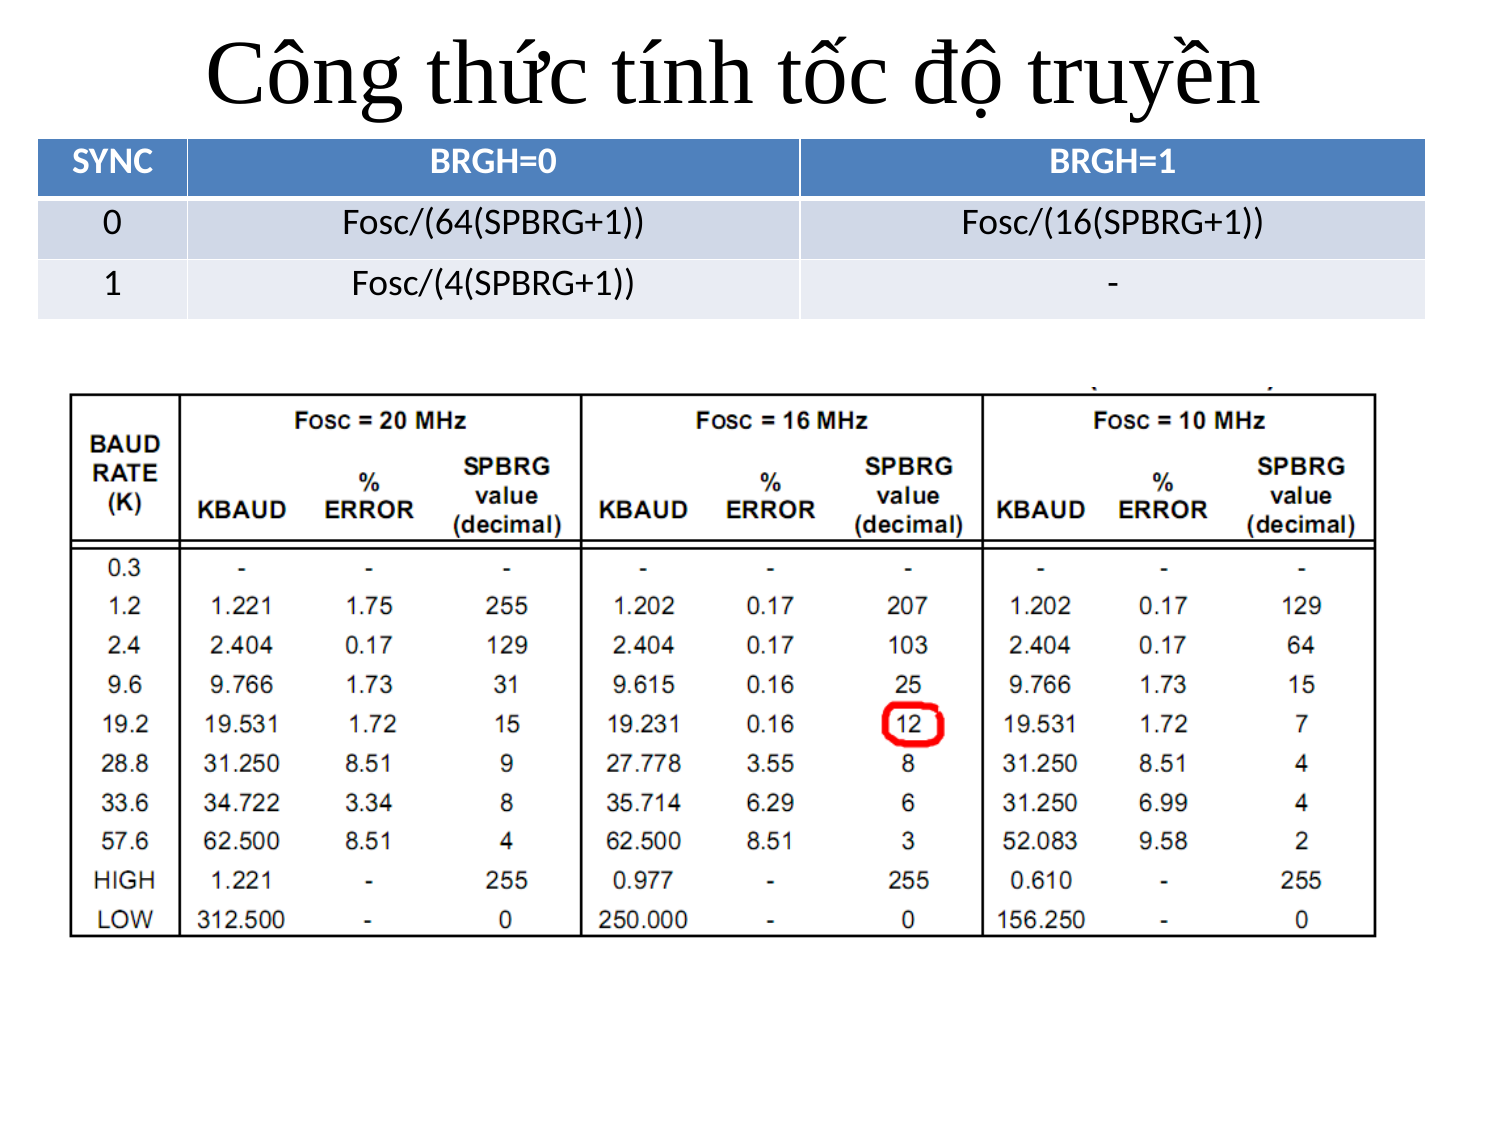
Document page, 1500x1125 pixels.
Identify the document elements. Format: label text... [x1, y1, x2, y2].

table_cell Fosc/(64(SPBRG+1)) [188, 201, 799, 259]
picture [49, 387, 1384, 944]
table_cell 0 [38, 201, 187, 259]
table_cell - [801, 260, 1425, 319]
table_header BRGH=0 [188, 139, 799, 196]
table_header BRGH=1 [801, 139, 1425, 196]
table_cell 1 [38, 260, 187, 319]
table_header SYNC [38, 139, 187, 196]
table_cell Fosc/(16(SPBRG+1)) [801, 201, 1425, 259]
title Công thức tính tốc độ truyền [70, 2, 1421, 133]
table_cell Fosc/(4(SPBRG+1)) [188, 260, 799, 319]
